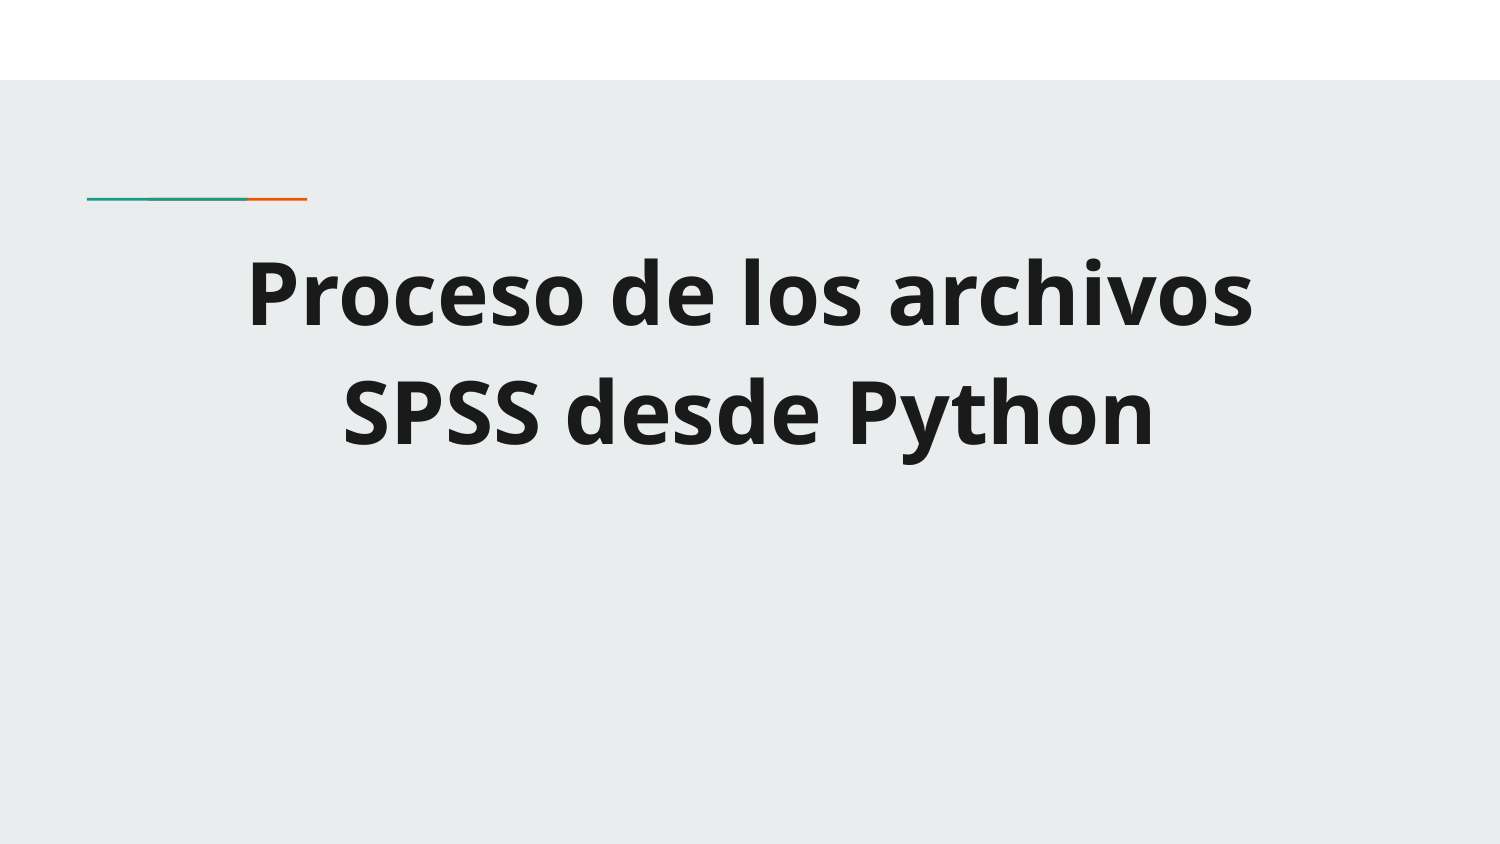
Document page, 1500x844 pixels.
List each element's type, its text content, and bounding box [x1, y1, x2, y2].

title Proceso de los archivos SPSS desde Python [119, 216, 1381, 490]
